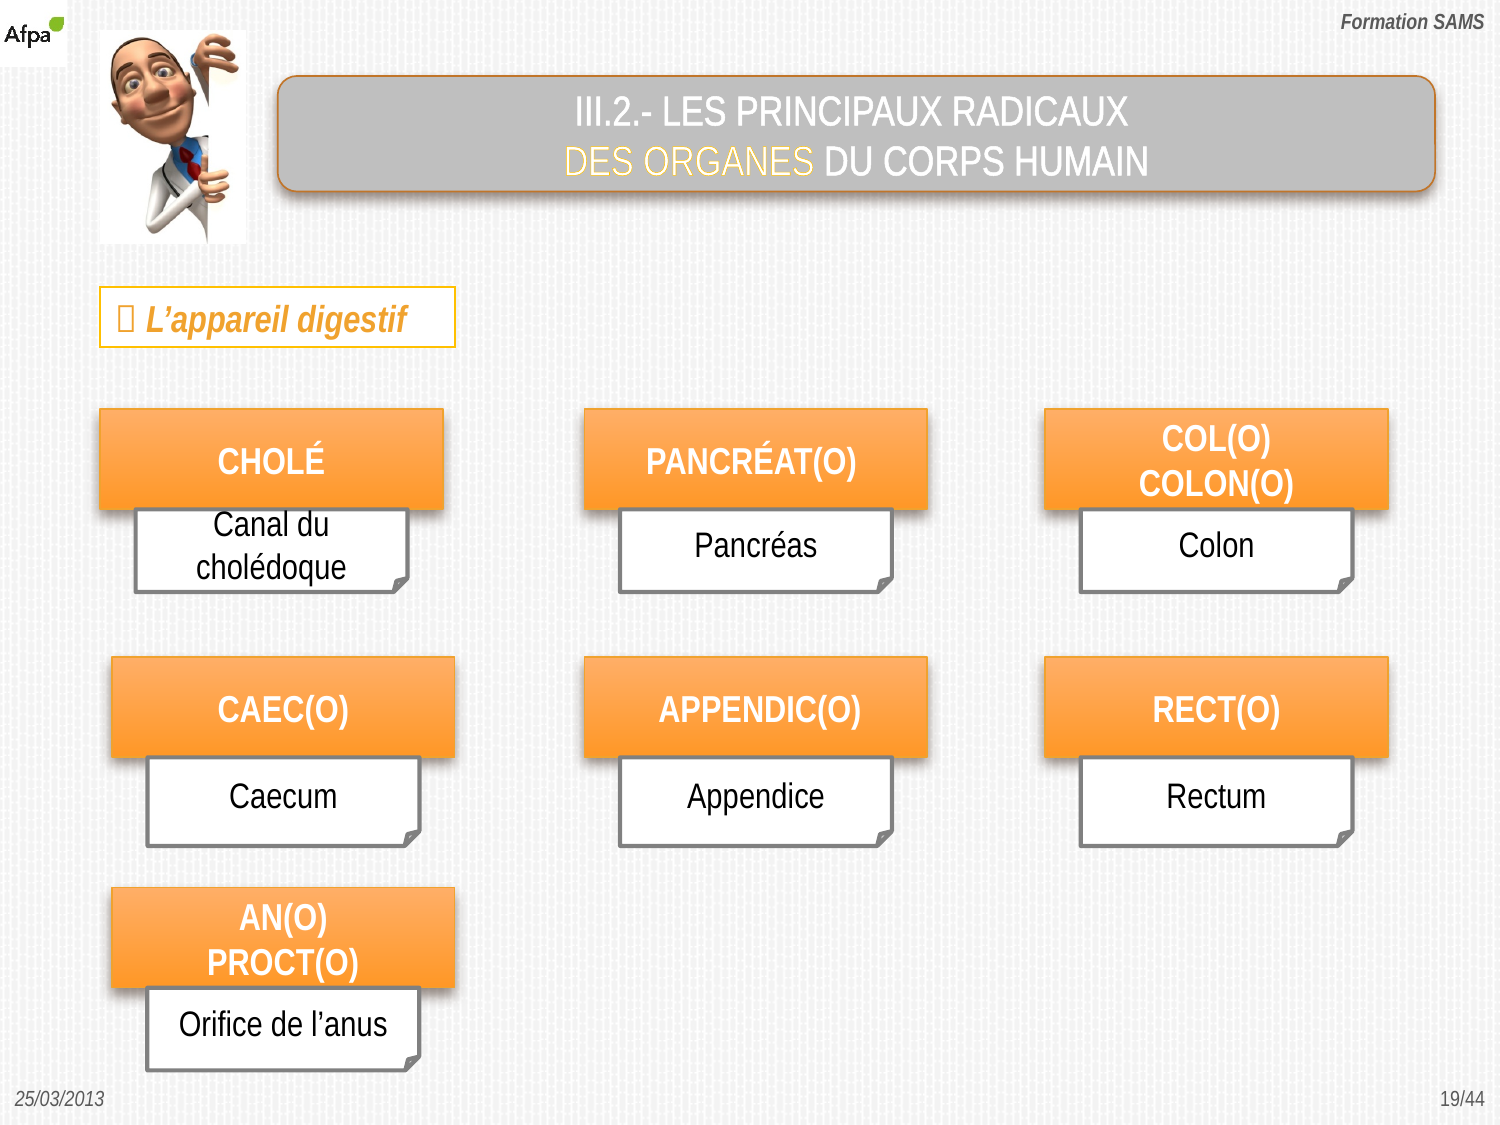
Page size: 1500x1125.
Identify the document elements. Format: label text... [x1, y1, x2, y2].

picture [0, 0, 1500, 1125]
text_box CAEC(O) [111, 656, 455, 758]
text_box PANCRÉAT(O) [584, 408, 928, 510]
text_box COL(O) COLON(O) [1044, 408, 1389, 510]
text_box Orifice de l’anus [145, 985, 422, 1073]
text_box RECT(O) [1044, 656, 1389, 758]
slide_number <numéro>/44 [1411, 1077, 1500, 1118]
footer Formation SAMS [1293, 0, 1500, 48]
text_box APPENDIC(O) [584, 656, 928, 758]
text_box AN(O) PROCT(O) [111, 887, 455, 988]
text_box Colon [1078, 507, 1355, 595]
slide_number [0, 1077, 172, 1125]
text_box  L’appareil digestif [100, 287, 455, 347]
text_box CHOLÉ [99, 408, 444, 510]
text_box Canal du cholédoque [133, 507, 410, 595]
text_box Pancréas [617, 507, 894, 595]
text_box Appendice [617, 755, 895, 849]
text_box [99, 30, 1436, 244]
text_box Rectum [1078, 755, 1355, 849]
text_box Caecum [145, 755, 422, 849]
